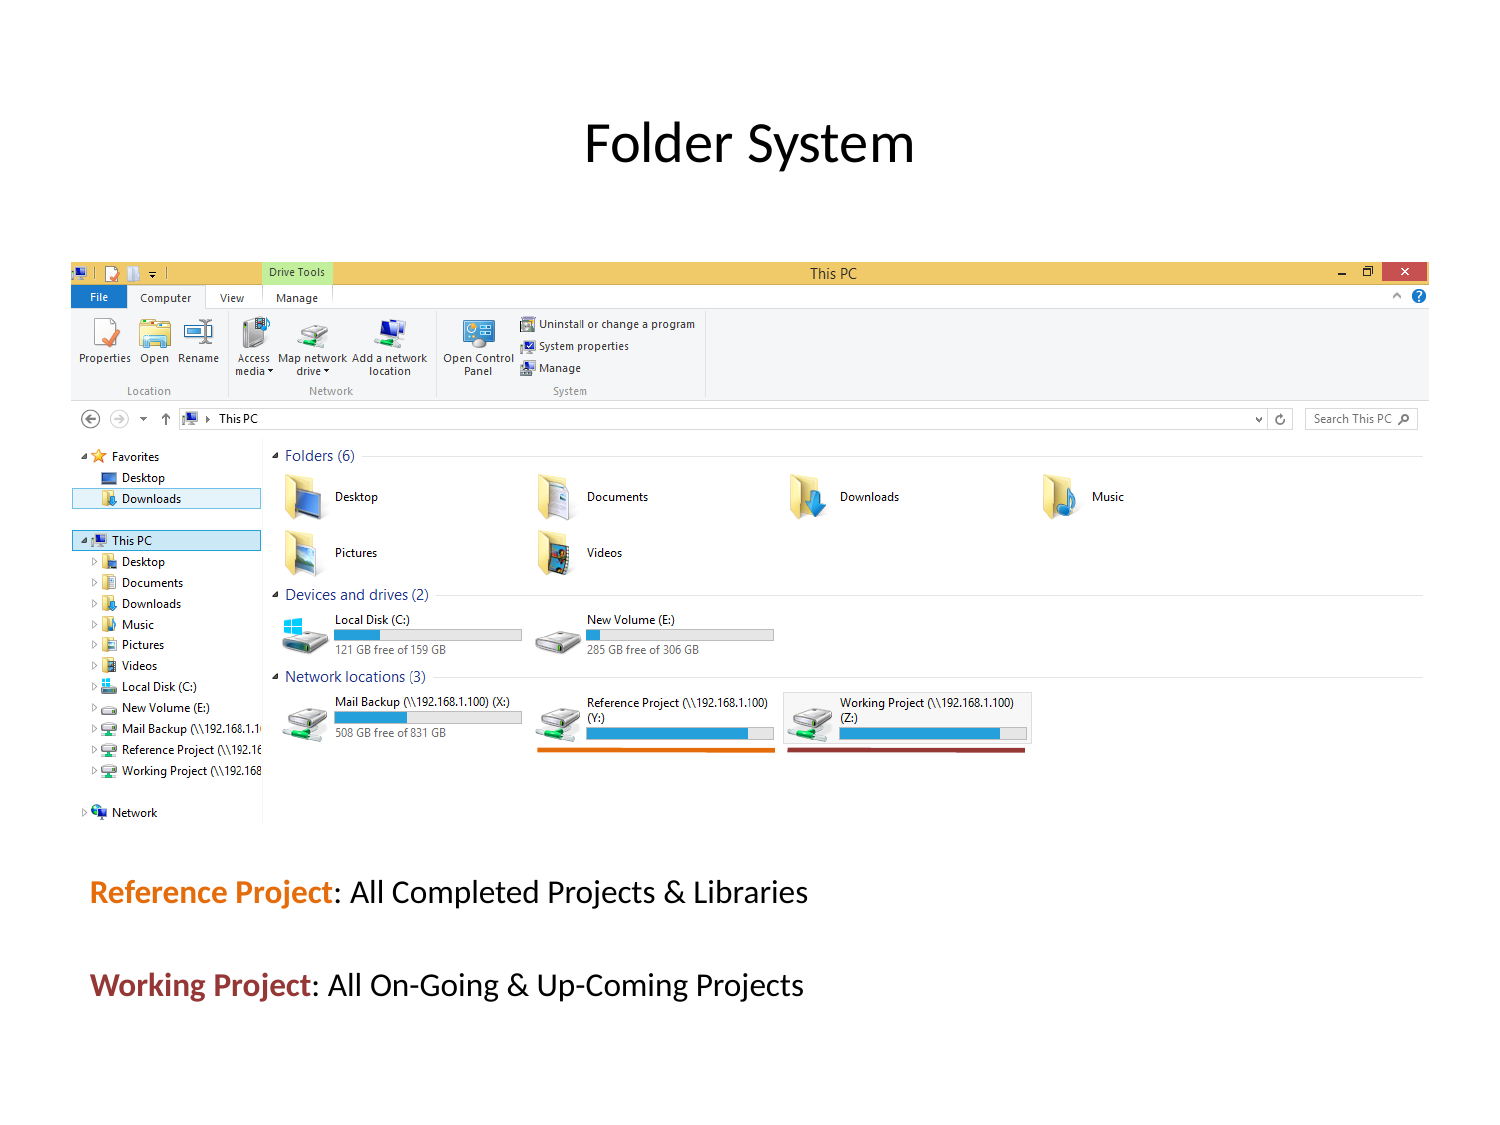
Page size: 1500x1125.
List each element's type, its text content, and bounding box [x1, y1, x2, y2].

picture [71, 262, 1429, 825]
title Folder System [74, 44, 1426, 233]
text_box Reference Project: All Completed Projects & Libraries Working Project: All On-Going & Up-Coming Projects [74, 862, 1425, 1013]
